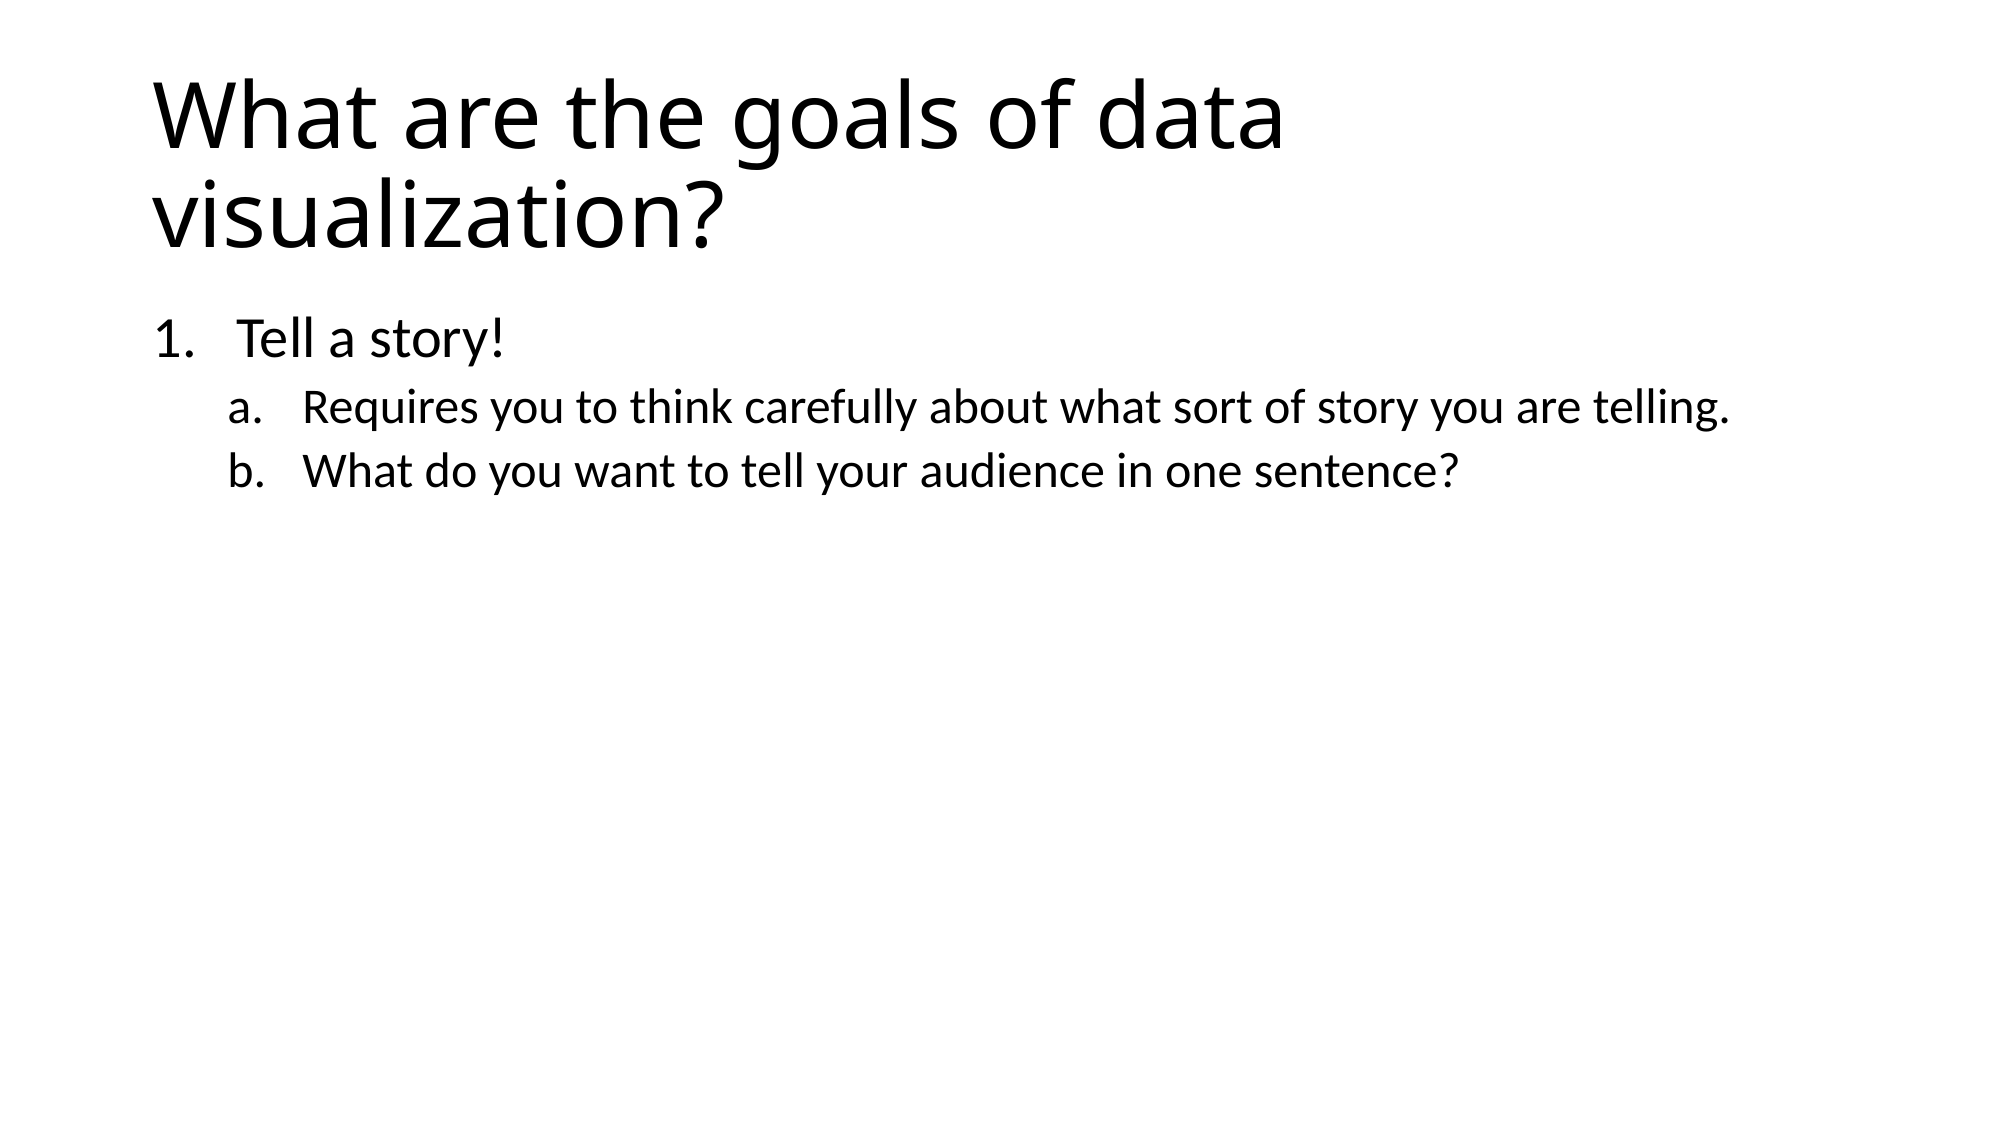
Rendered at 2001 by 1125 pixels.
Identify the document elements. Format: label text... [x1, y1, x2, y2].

title What are the goals of data visualization? [137, 59, 1863, 278]
list Tell a story! Requires you to think carefully about what sort of story you are telling. What do you want to tell your audience in one sentence? [137, 299, 1863, 1014]
